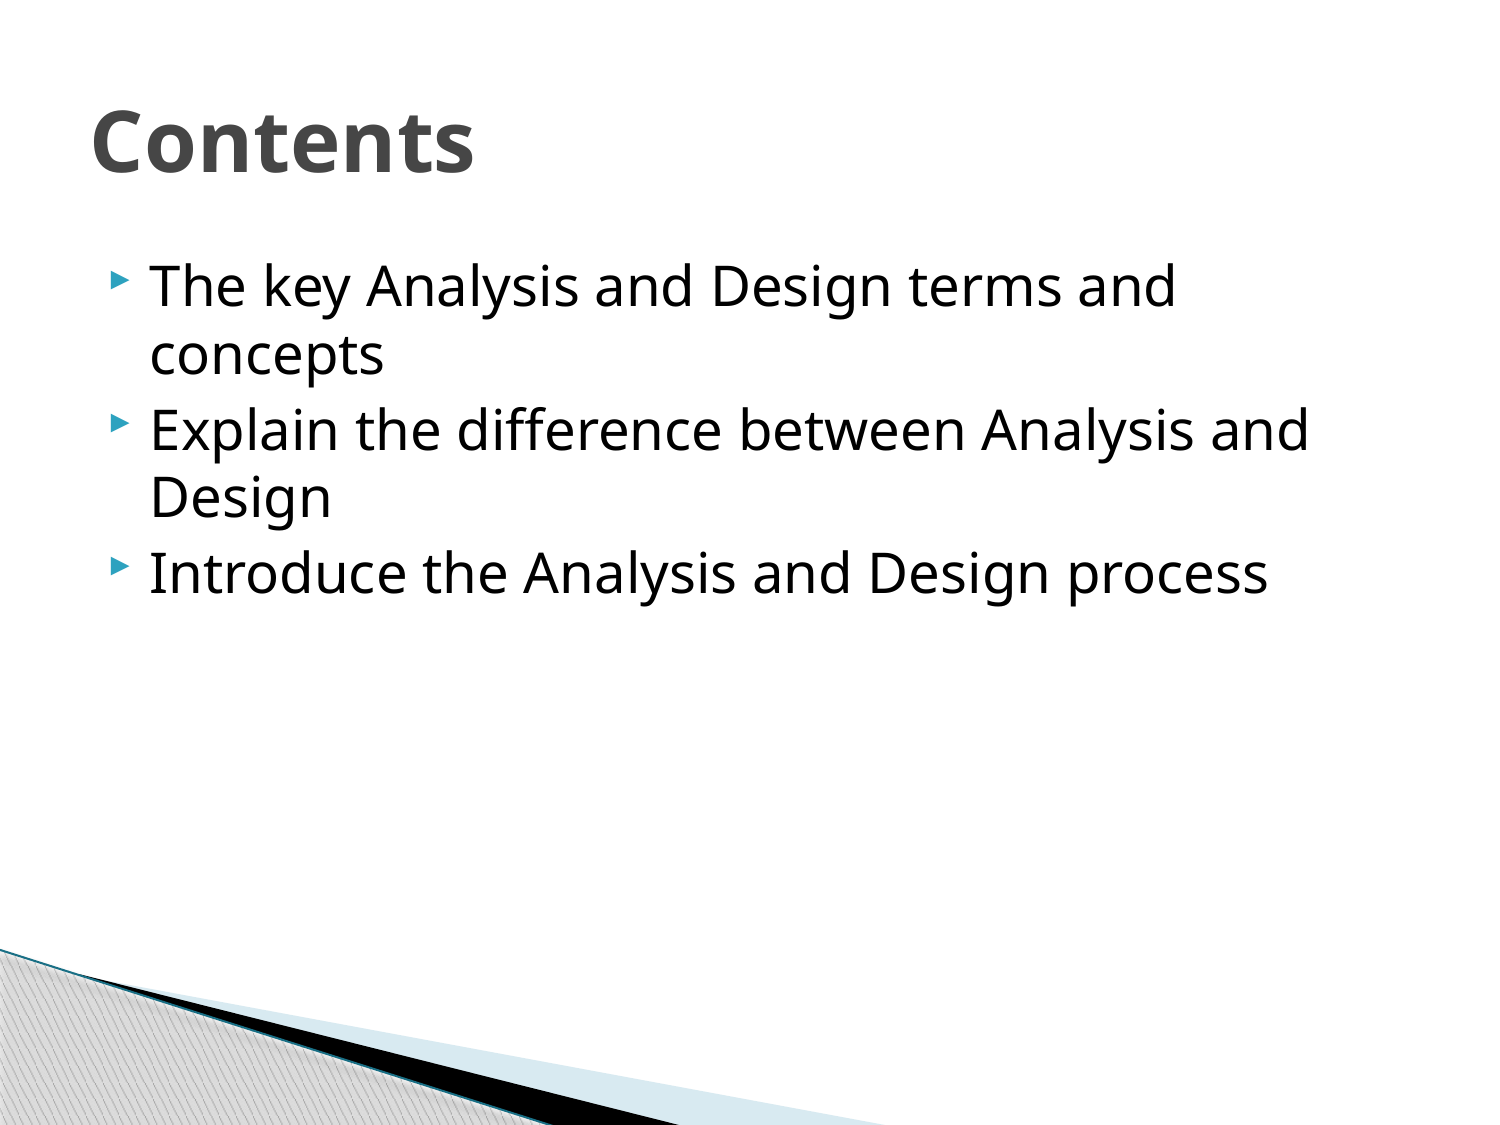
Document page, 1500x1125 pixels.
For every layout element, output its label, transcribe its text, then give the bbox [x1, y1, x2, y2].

list The key Analysis and Design terms and concepts Explain the difference between Analysis and Design Introduce the Analysis and Design process [75, 243, 1425, 986]
title Contents [75, 45, 1425, 233]
